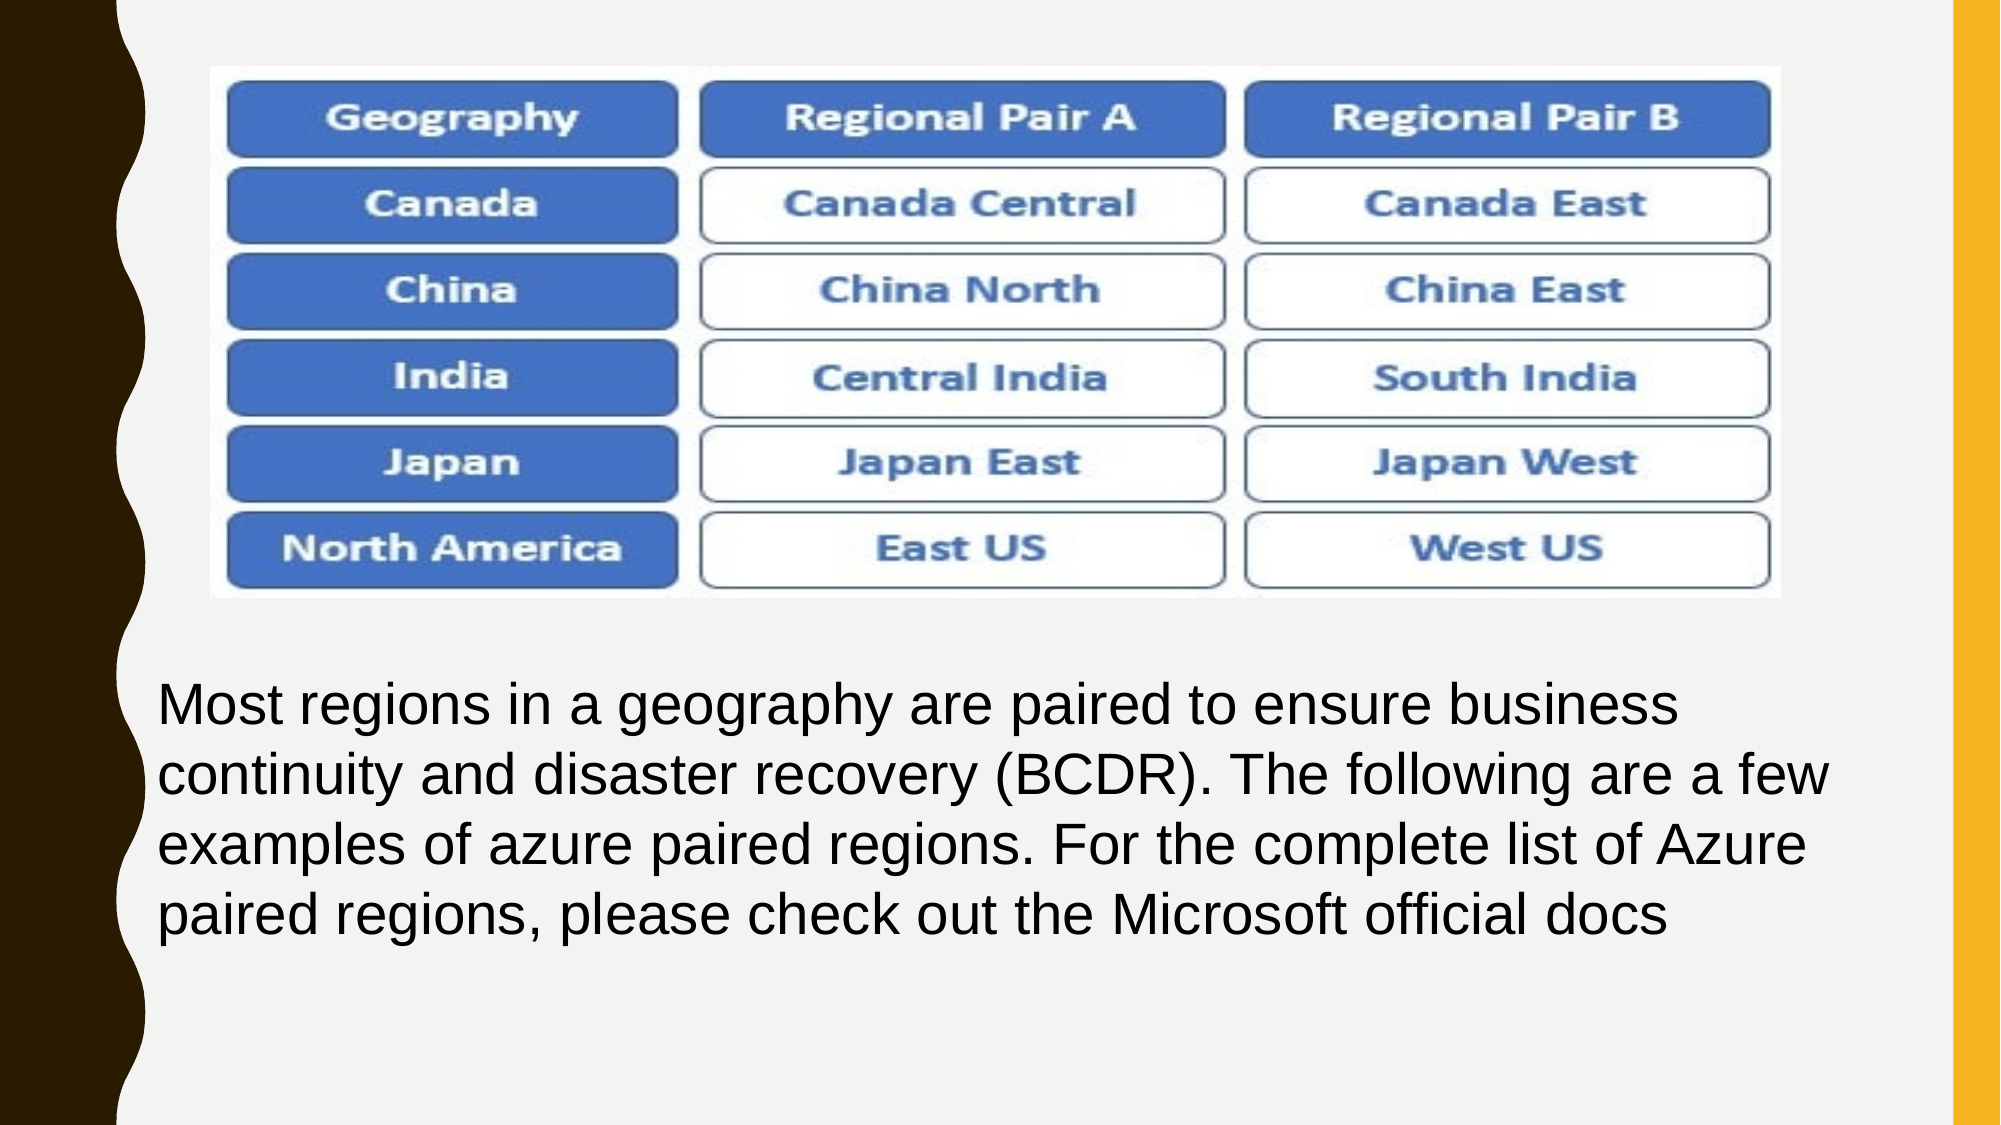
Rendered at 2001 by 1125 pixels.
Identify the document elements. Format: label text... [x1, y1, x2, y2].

picture [210, 66, 1781, 598]
list Most regions in a geography are paired to ensure business continuity and disaster recovery (BCDR). The following are a few examples of azure paired regions. For the complete list of Azure paired regions, please check out the Microsoft official docs [142, 514, 1876, 1125]
